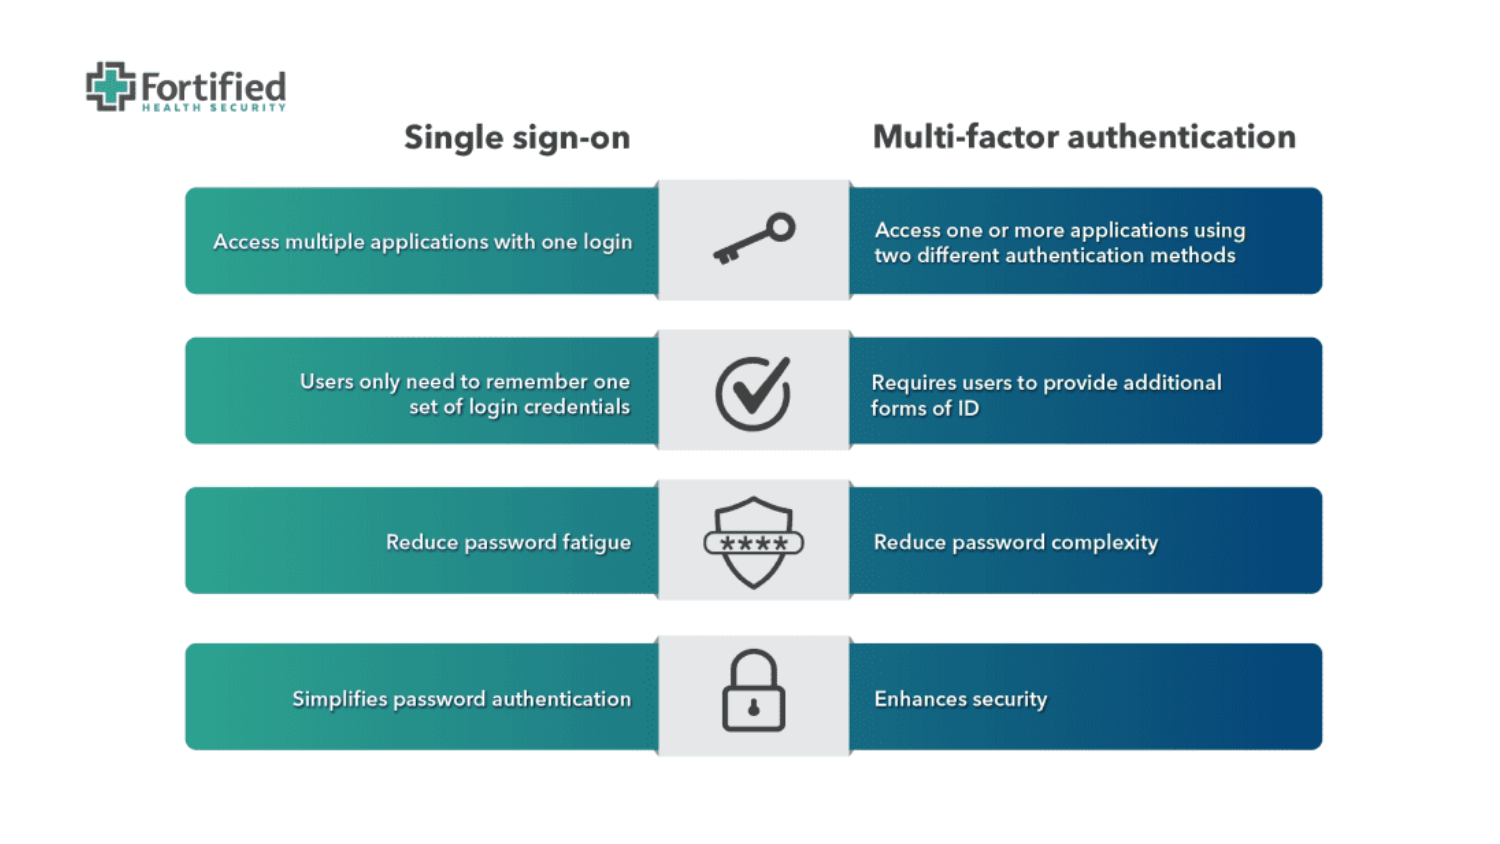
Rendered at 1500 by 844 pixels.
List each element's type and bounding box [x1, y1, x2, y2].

picture [48, 24, 1451, 819]
